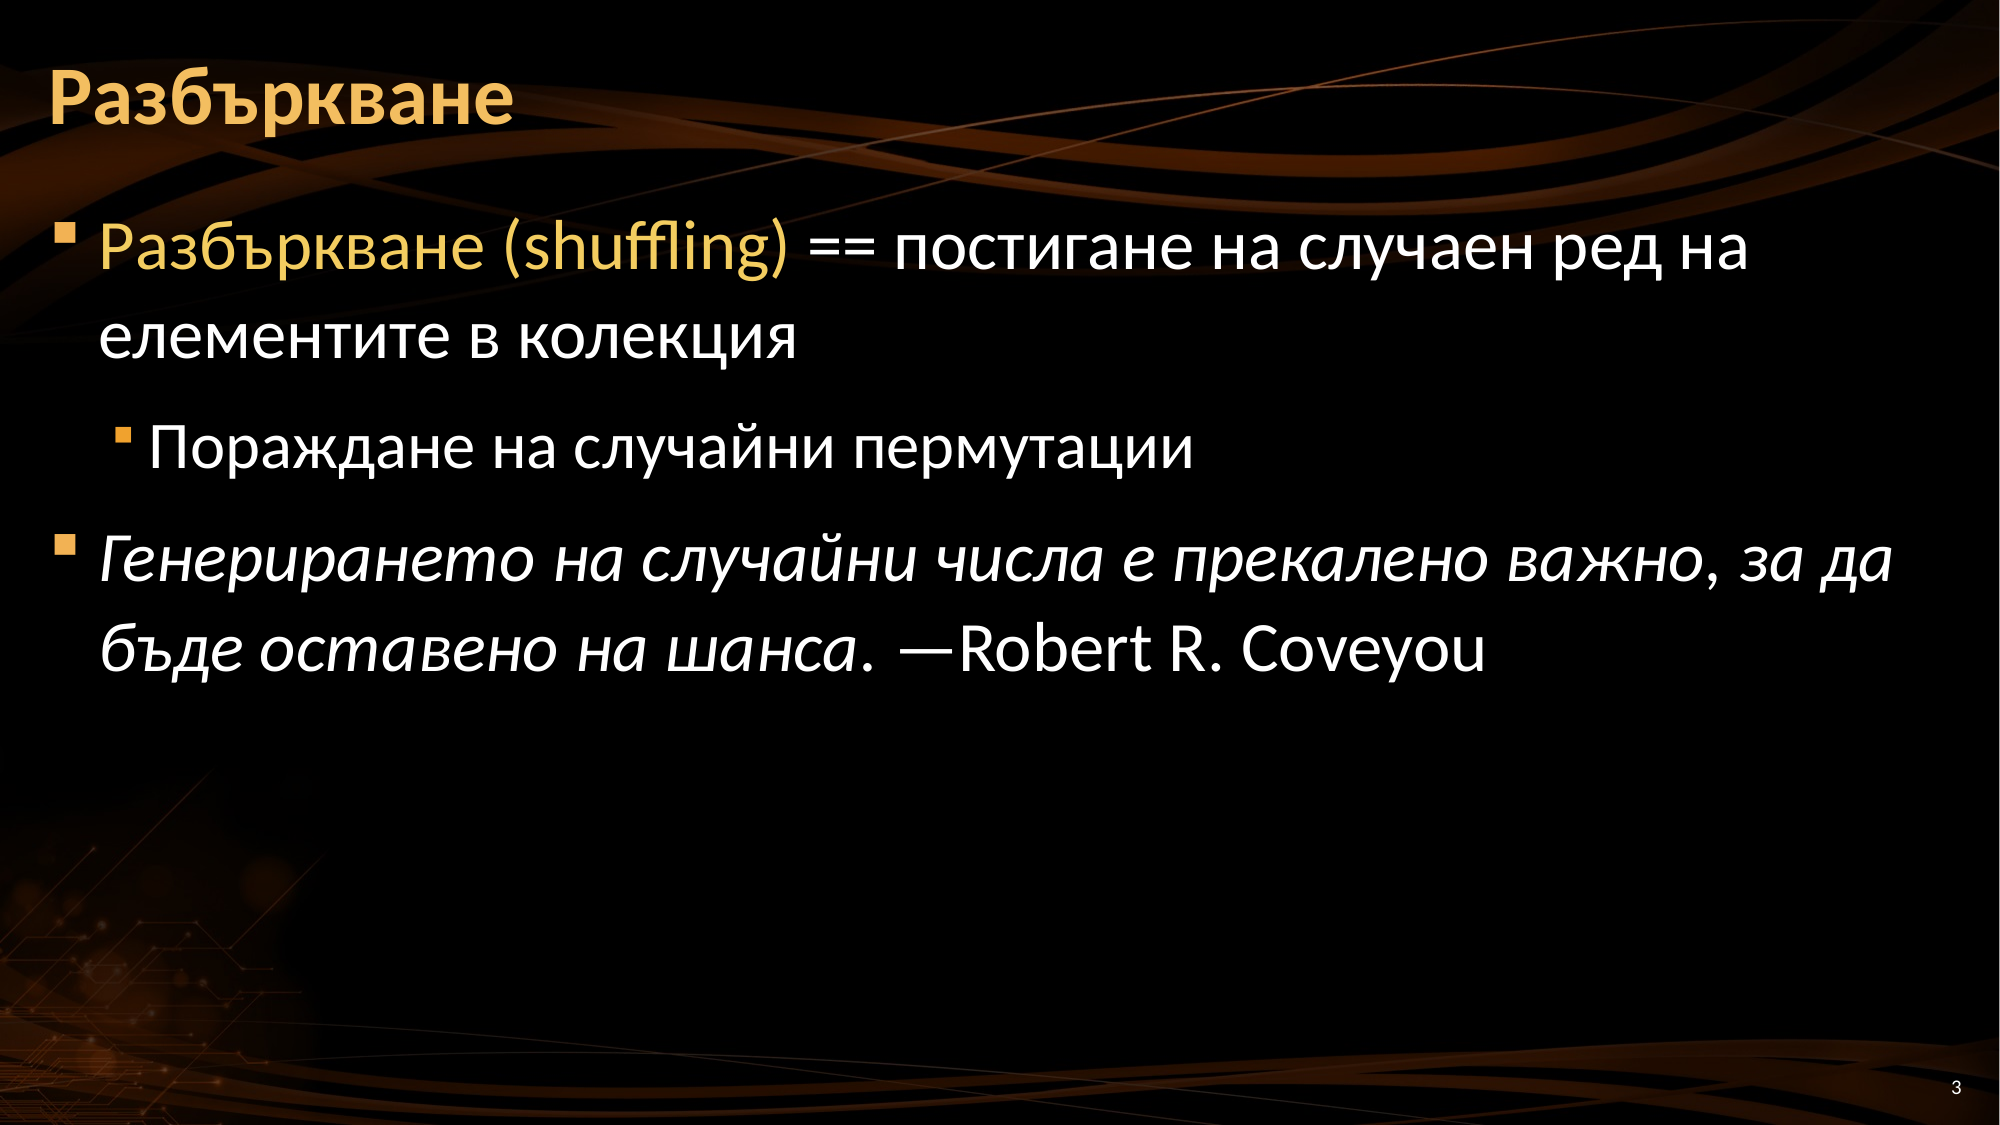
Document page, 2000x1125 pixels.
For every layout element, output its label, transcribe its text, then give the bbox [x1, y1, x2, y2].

list Разбъркване (shuffling) == постигане на случаен ред на елементите в колекция Пораждане на случайни пермутации Генерирането на случайни числа е прекалено важно, за да бъде оставено на шанса. —Robert R. Coveyou [31, 188, 1968, 1103]
picture [0, 0, 2000, 1125]
title Разбъркване [30, 6, 1602, 189]
